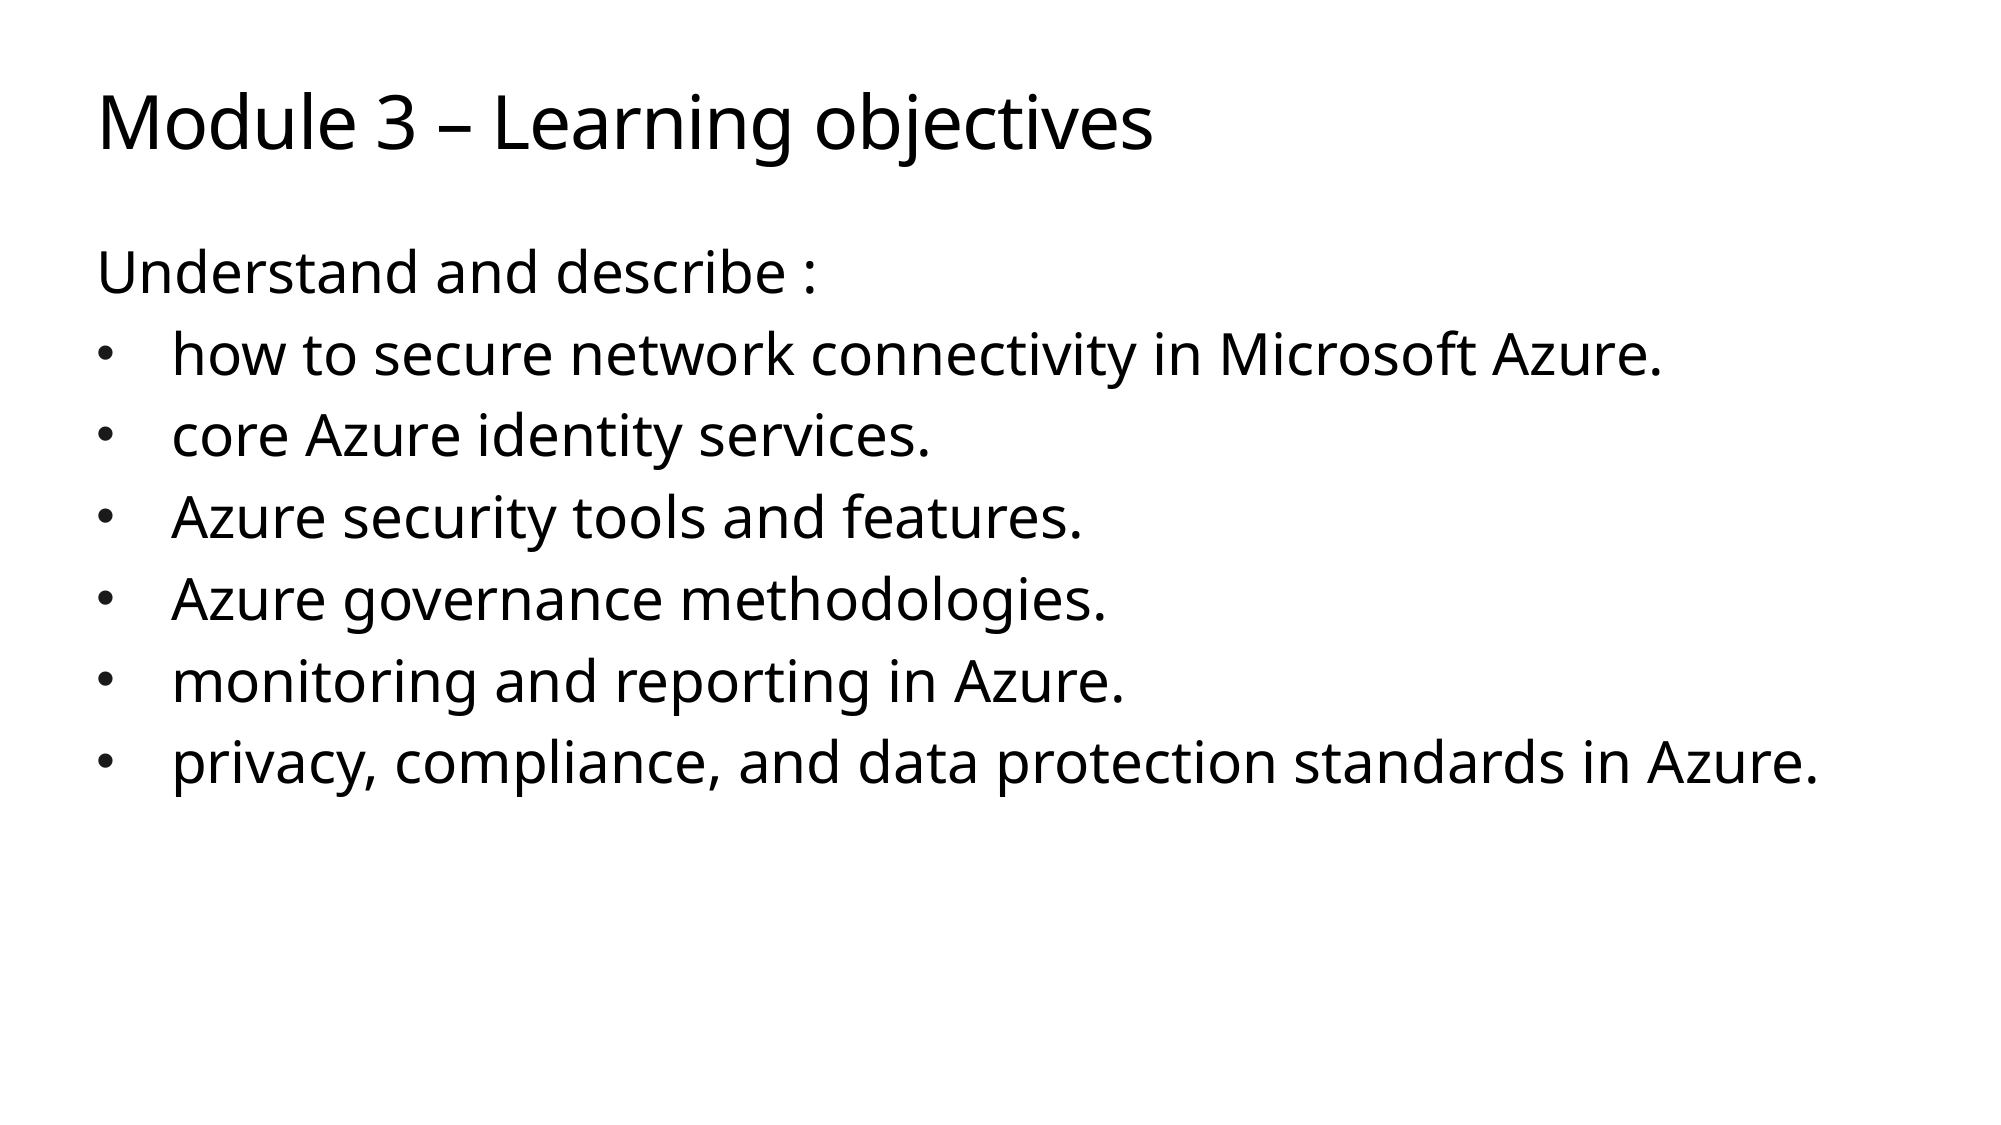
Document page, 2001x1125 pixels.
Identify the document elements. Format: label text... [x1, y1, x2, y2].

list Understand and describe : how to secure network connectivity in Microsoft Azure. core Azure identity services. Azure security tools and features. Azure governance methodologies. monitoring and reporting in Azure. privacy, compliance, and data protection standards in Azure. [96, 235, 1904, 815]
title Module 3 – Learning objectives [96, 75, 1904, 166]
